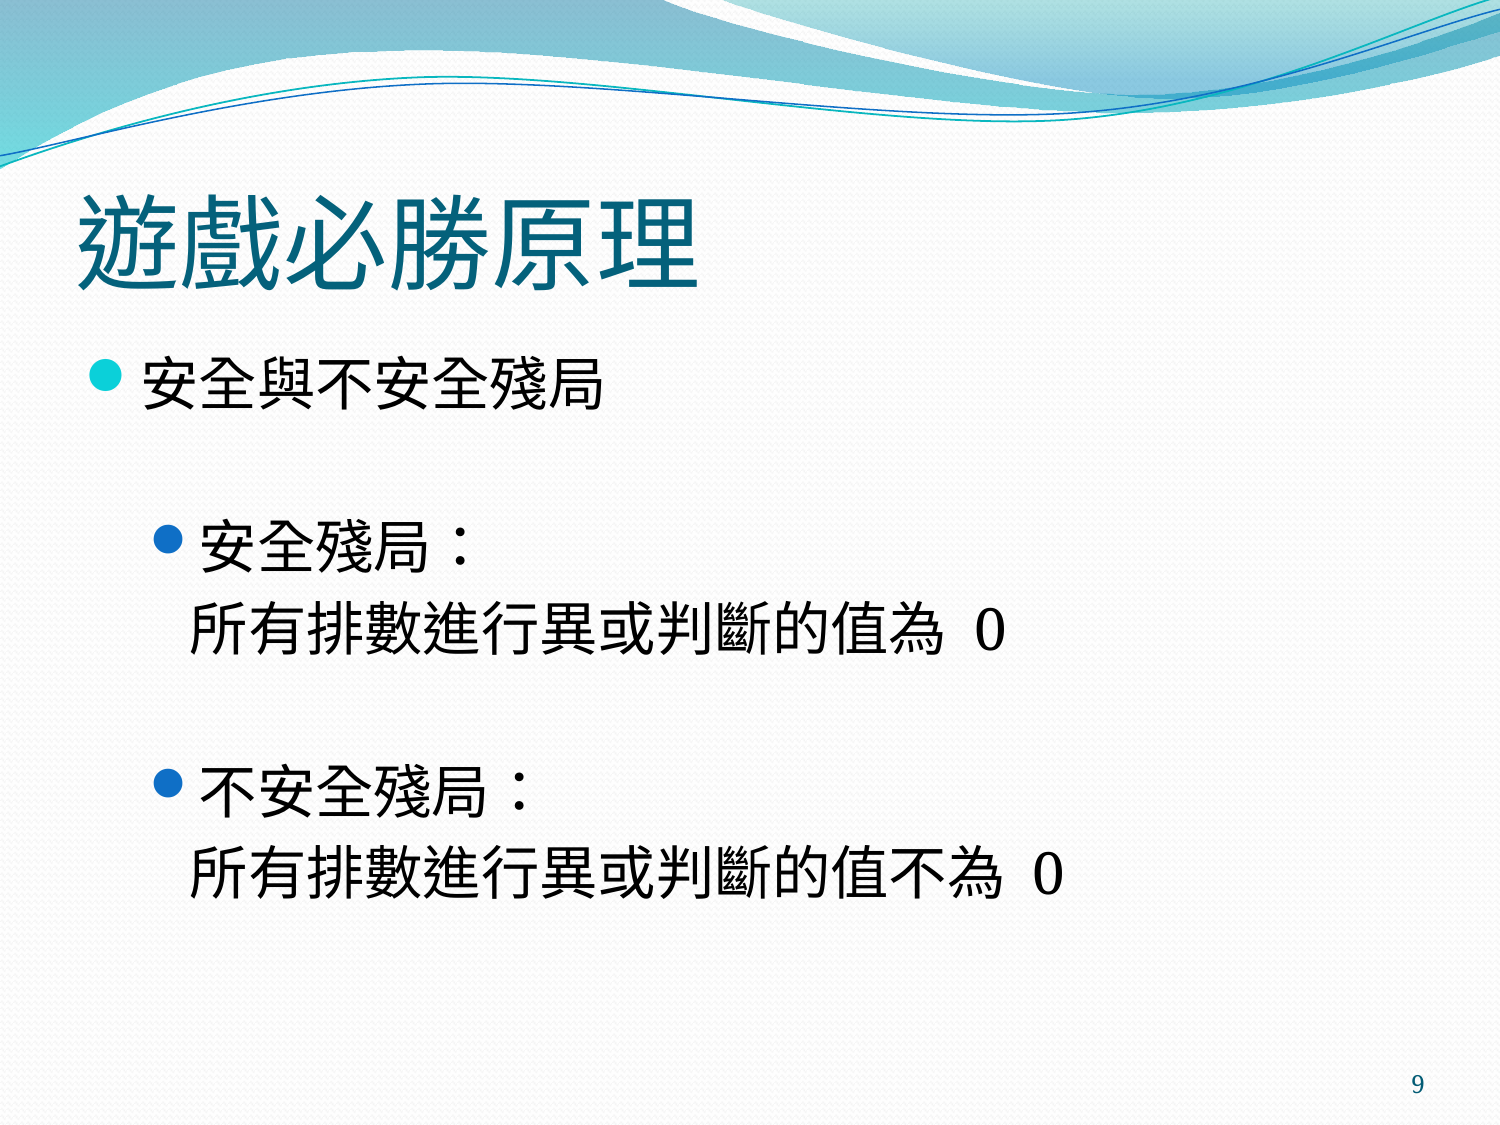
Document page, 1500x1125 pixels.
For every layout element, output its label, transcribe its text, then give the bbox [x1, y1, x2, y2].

title 遊戲必勝原理 [75, 115, 1425, 303]
list 安全與不安全殘局 安全殘局： 所有排數進行異或判斷的值為 0 不安全殘局： 所有排數進行異或判斷的值不為 0 [70, 339, 1437, 1083]
slide_number 9 [1299, 1042, 1425, 1103]
